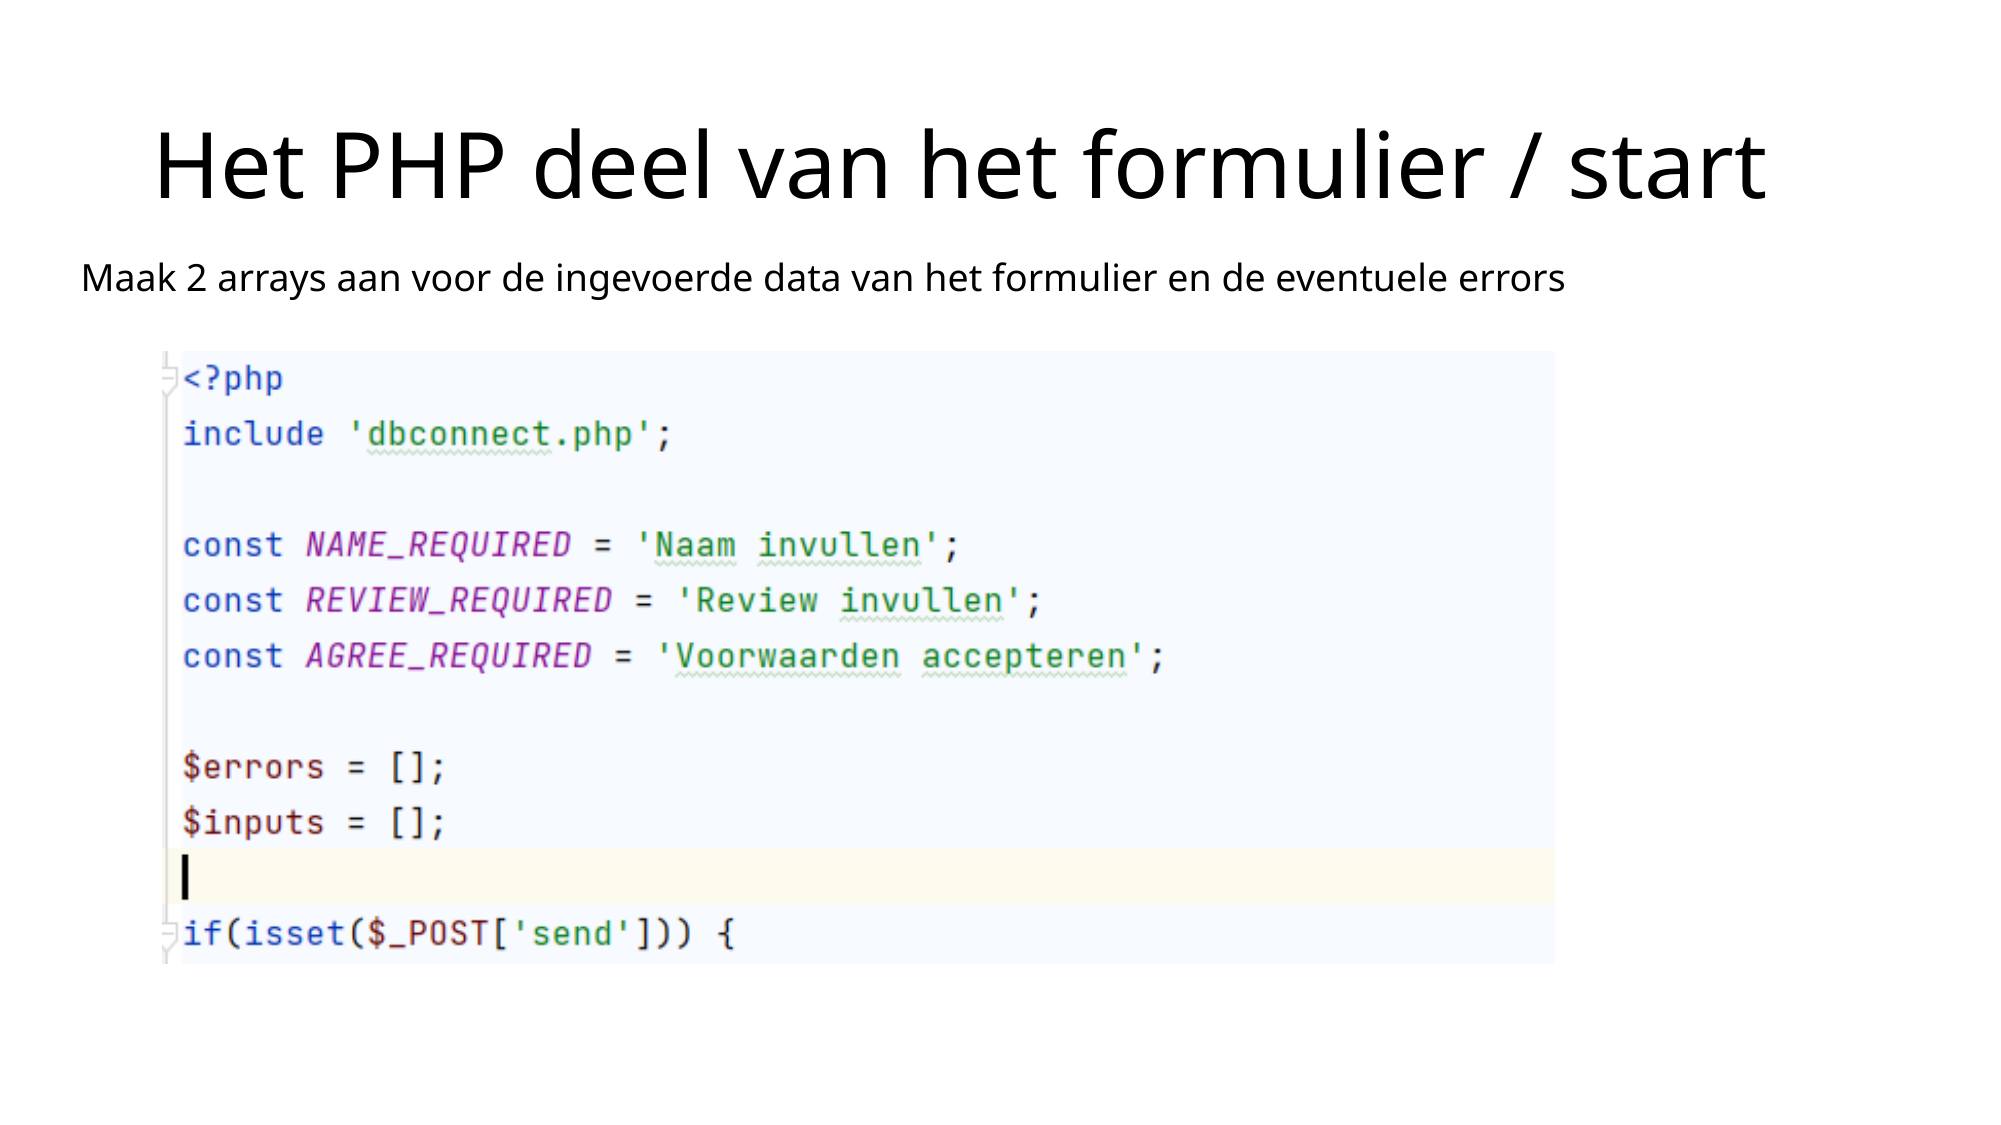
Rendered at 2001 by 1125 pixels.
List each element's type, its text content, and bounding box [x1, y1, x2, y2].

text_box Maak 2 arrays aan voor de ingevoerde data van het formulier en de eventuele errors [65, 246, 1582, 307]
picture [162, 351, 1555, 964]
title Het PHP deel van het formulier / start [137, 59, 1863, 278]
